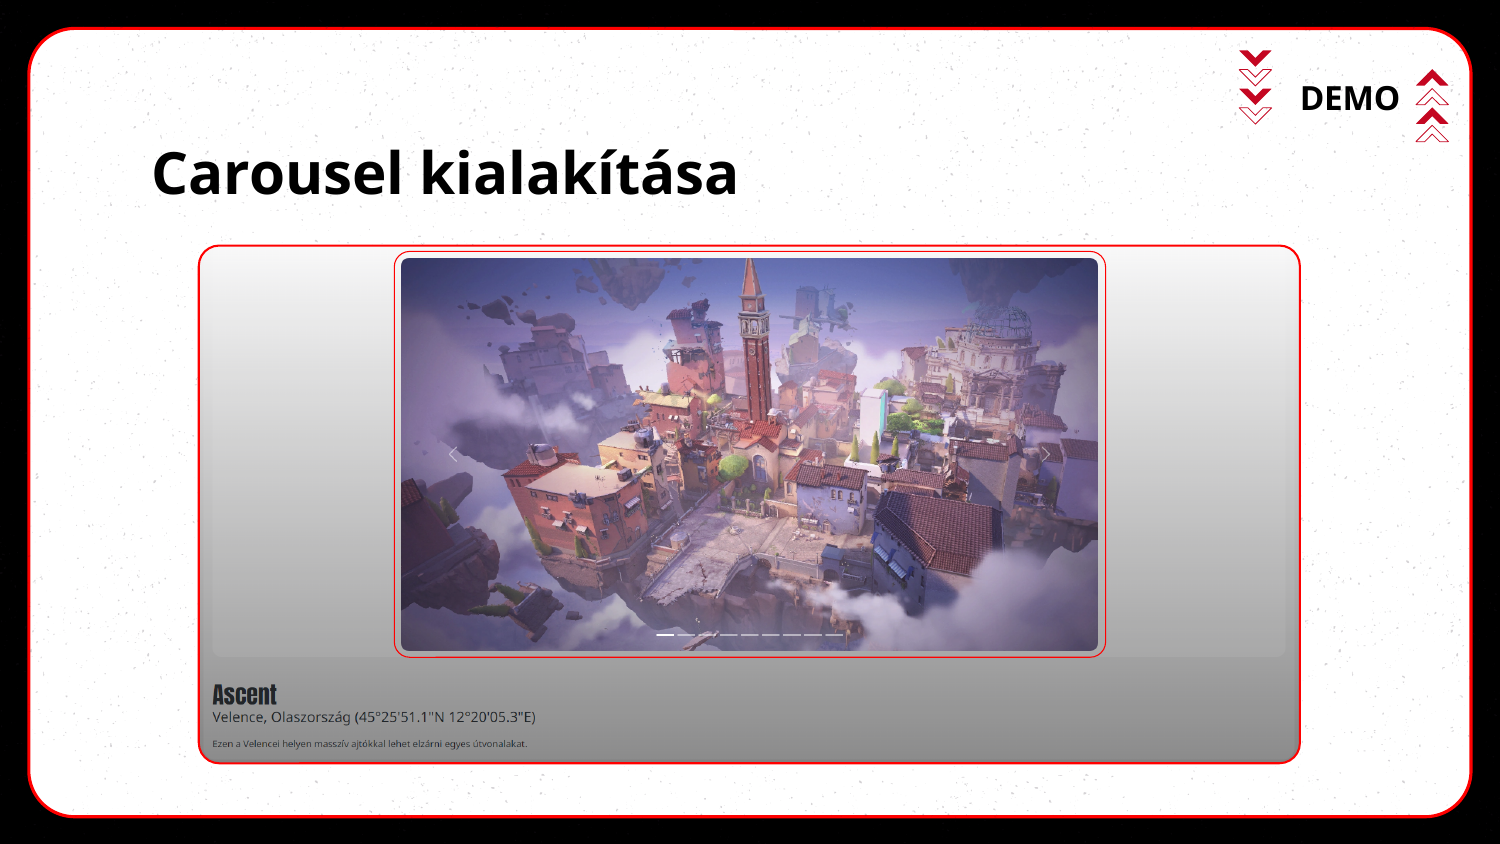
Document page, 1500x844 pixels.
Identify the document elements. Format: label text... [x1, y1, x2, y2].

title Carousel kialakítása [136, 128, 1145, 214]
text_box DEMO [610, 80, 1233, 114]
picture [0, 0, 1500, 844]
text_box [1238, 50, 1450, 143]
